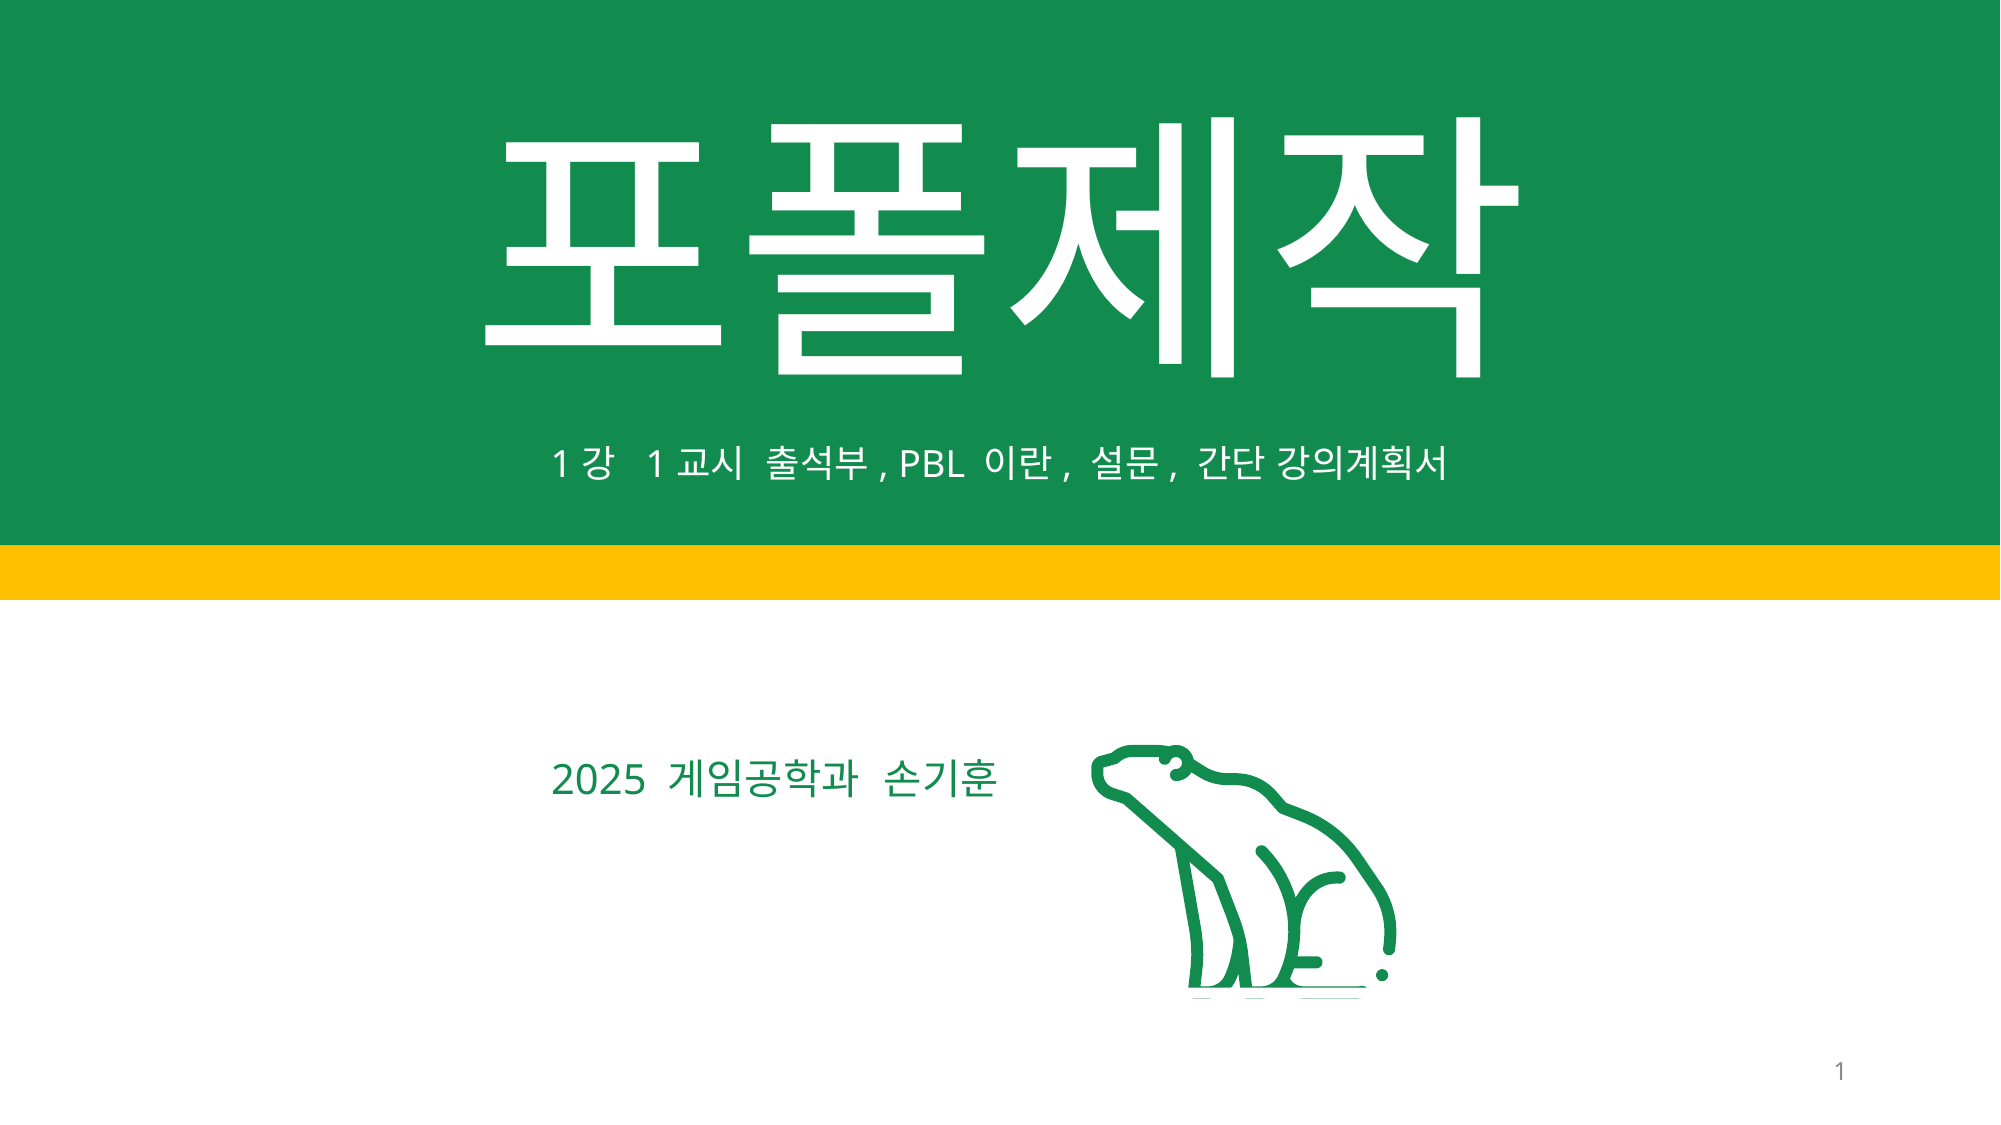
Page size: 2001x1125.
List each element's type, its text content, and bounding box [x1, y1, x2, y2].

slide_number 1 [1412, 1042, 1863, 1103]
text_box 포폴제작 [0, 0, 2000, 546]
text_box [1091, 744, 1449, 999]
text_box 2025 게임공학과 손기훈 [493, 745, 1057, 810]
text_box 1강 1교시 출석부, PBL 이란, 설문, 간단 강의계획서 [535, 432, 1465, 493]
